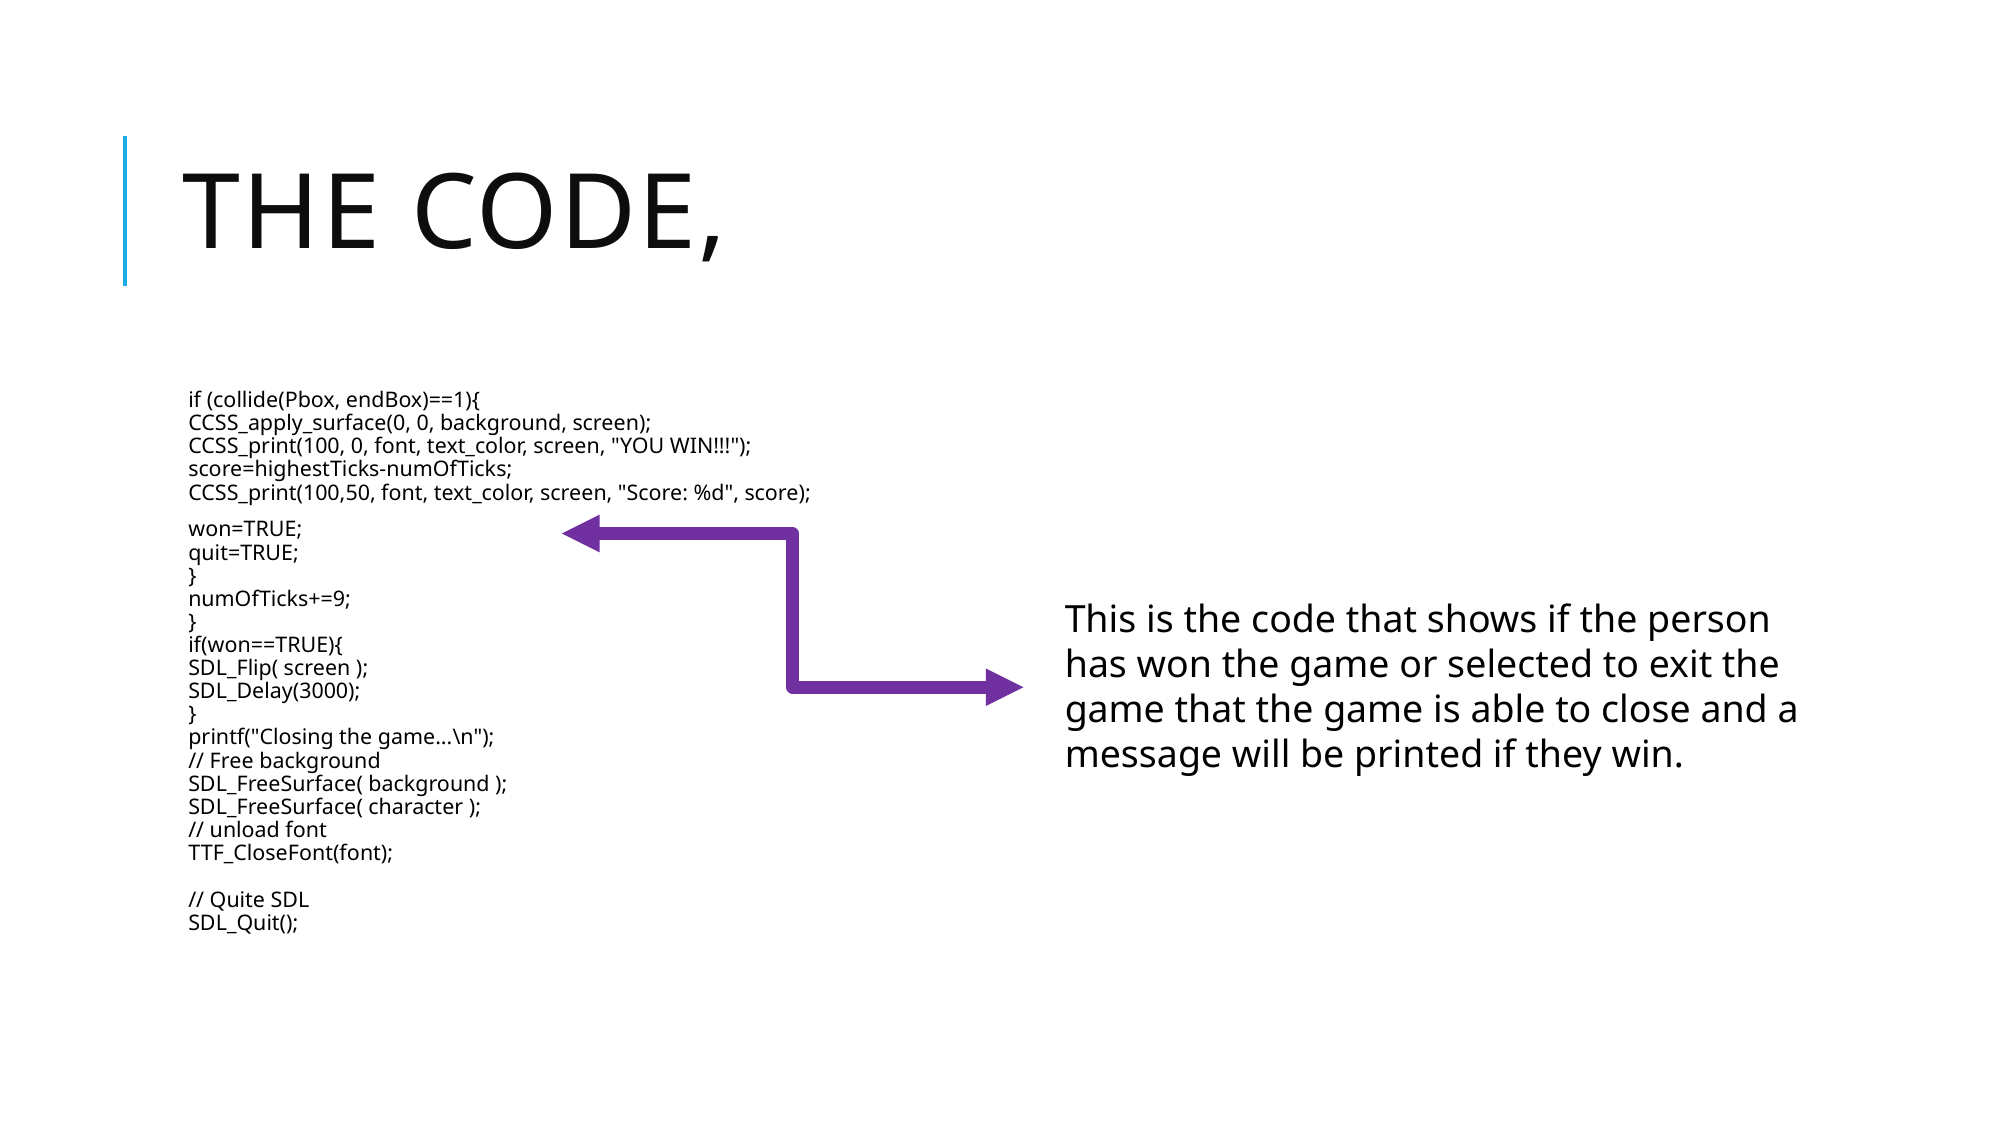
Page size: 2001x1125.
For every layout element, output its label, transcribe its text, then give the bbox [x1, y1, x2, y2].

title The code, [168, 96, 1763, 341]
list if (collide(Pbox, endBox)==1){ CCSS_apply_surface(0, 0, background, screen); CCSS_print(100, 0, font, text_color, screen, "YOU WIN!!!"); score=highestTicks-numOfTicks; CCSS_print(100,50, font, text_color, screen, "Score: %d", score); won=TRUE; quit=TRUE; } numOfTicks+=9; } if(won==TRUE){ SDL_Flip( screen ); SDL_Delay(3000); } printf("Closing the game...\n"); // Free background SDL_FreeSurface( background ); SDL_FreeSurface( character ); // unload font TTF_CloseFont(font); // Quite SDL SDL_Quit(); [168, 341, 1763, 1002]
text_box This is the code that shows if the person has won the game or selected to exit the game that the game is able to close and a message will be printed if they win. [1049, 587, 1829, 783]
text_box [561, 533, 1024, 688]
